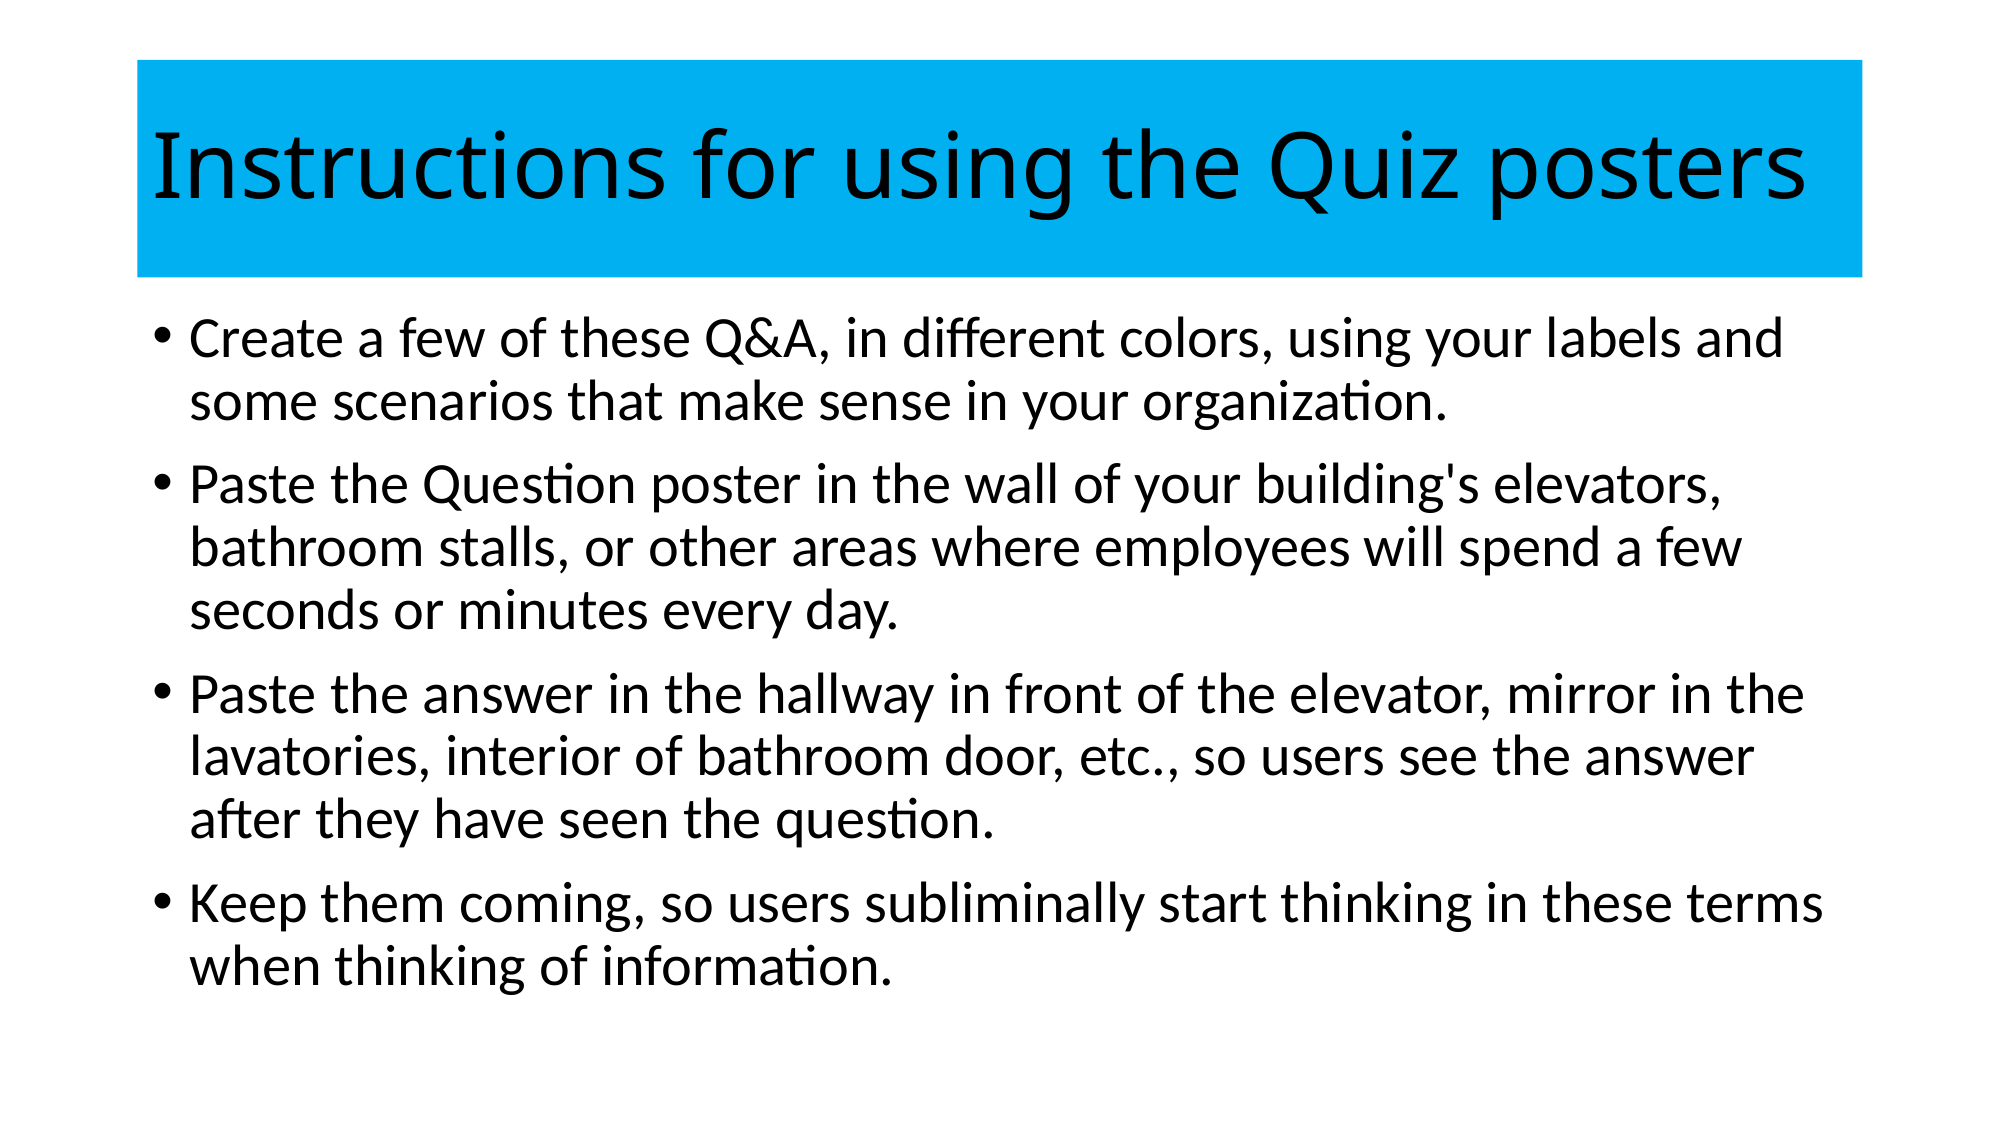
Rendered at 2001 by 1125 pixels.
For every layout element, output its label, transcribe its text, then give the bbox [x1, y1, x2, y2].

title Instructions for using the Quiz posters [137, 59, 1863, 278]
list Create a few of these Q&A, in different colors, using your labels and some scenarios that make sense in your organization. Paste the Question poster in the wall of your building's elevators, bathroom stalls, or other areas where employees will spend a few seconds or minutes every day. Paste the answer in the hallway in front of the elevator, mirror in the lavatories, interior of bathroom door, etc., so users see the answer after they have seen the question. Keep them coming, so users subliminally start thinking in these terms when thinking of information. [137, 299, 1863, 1014]
